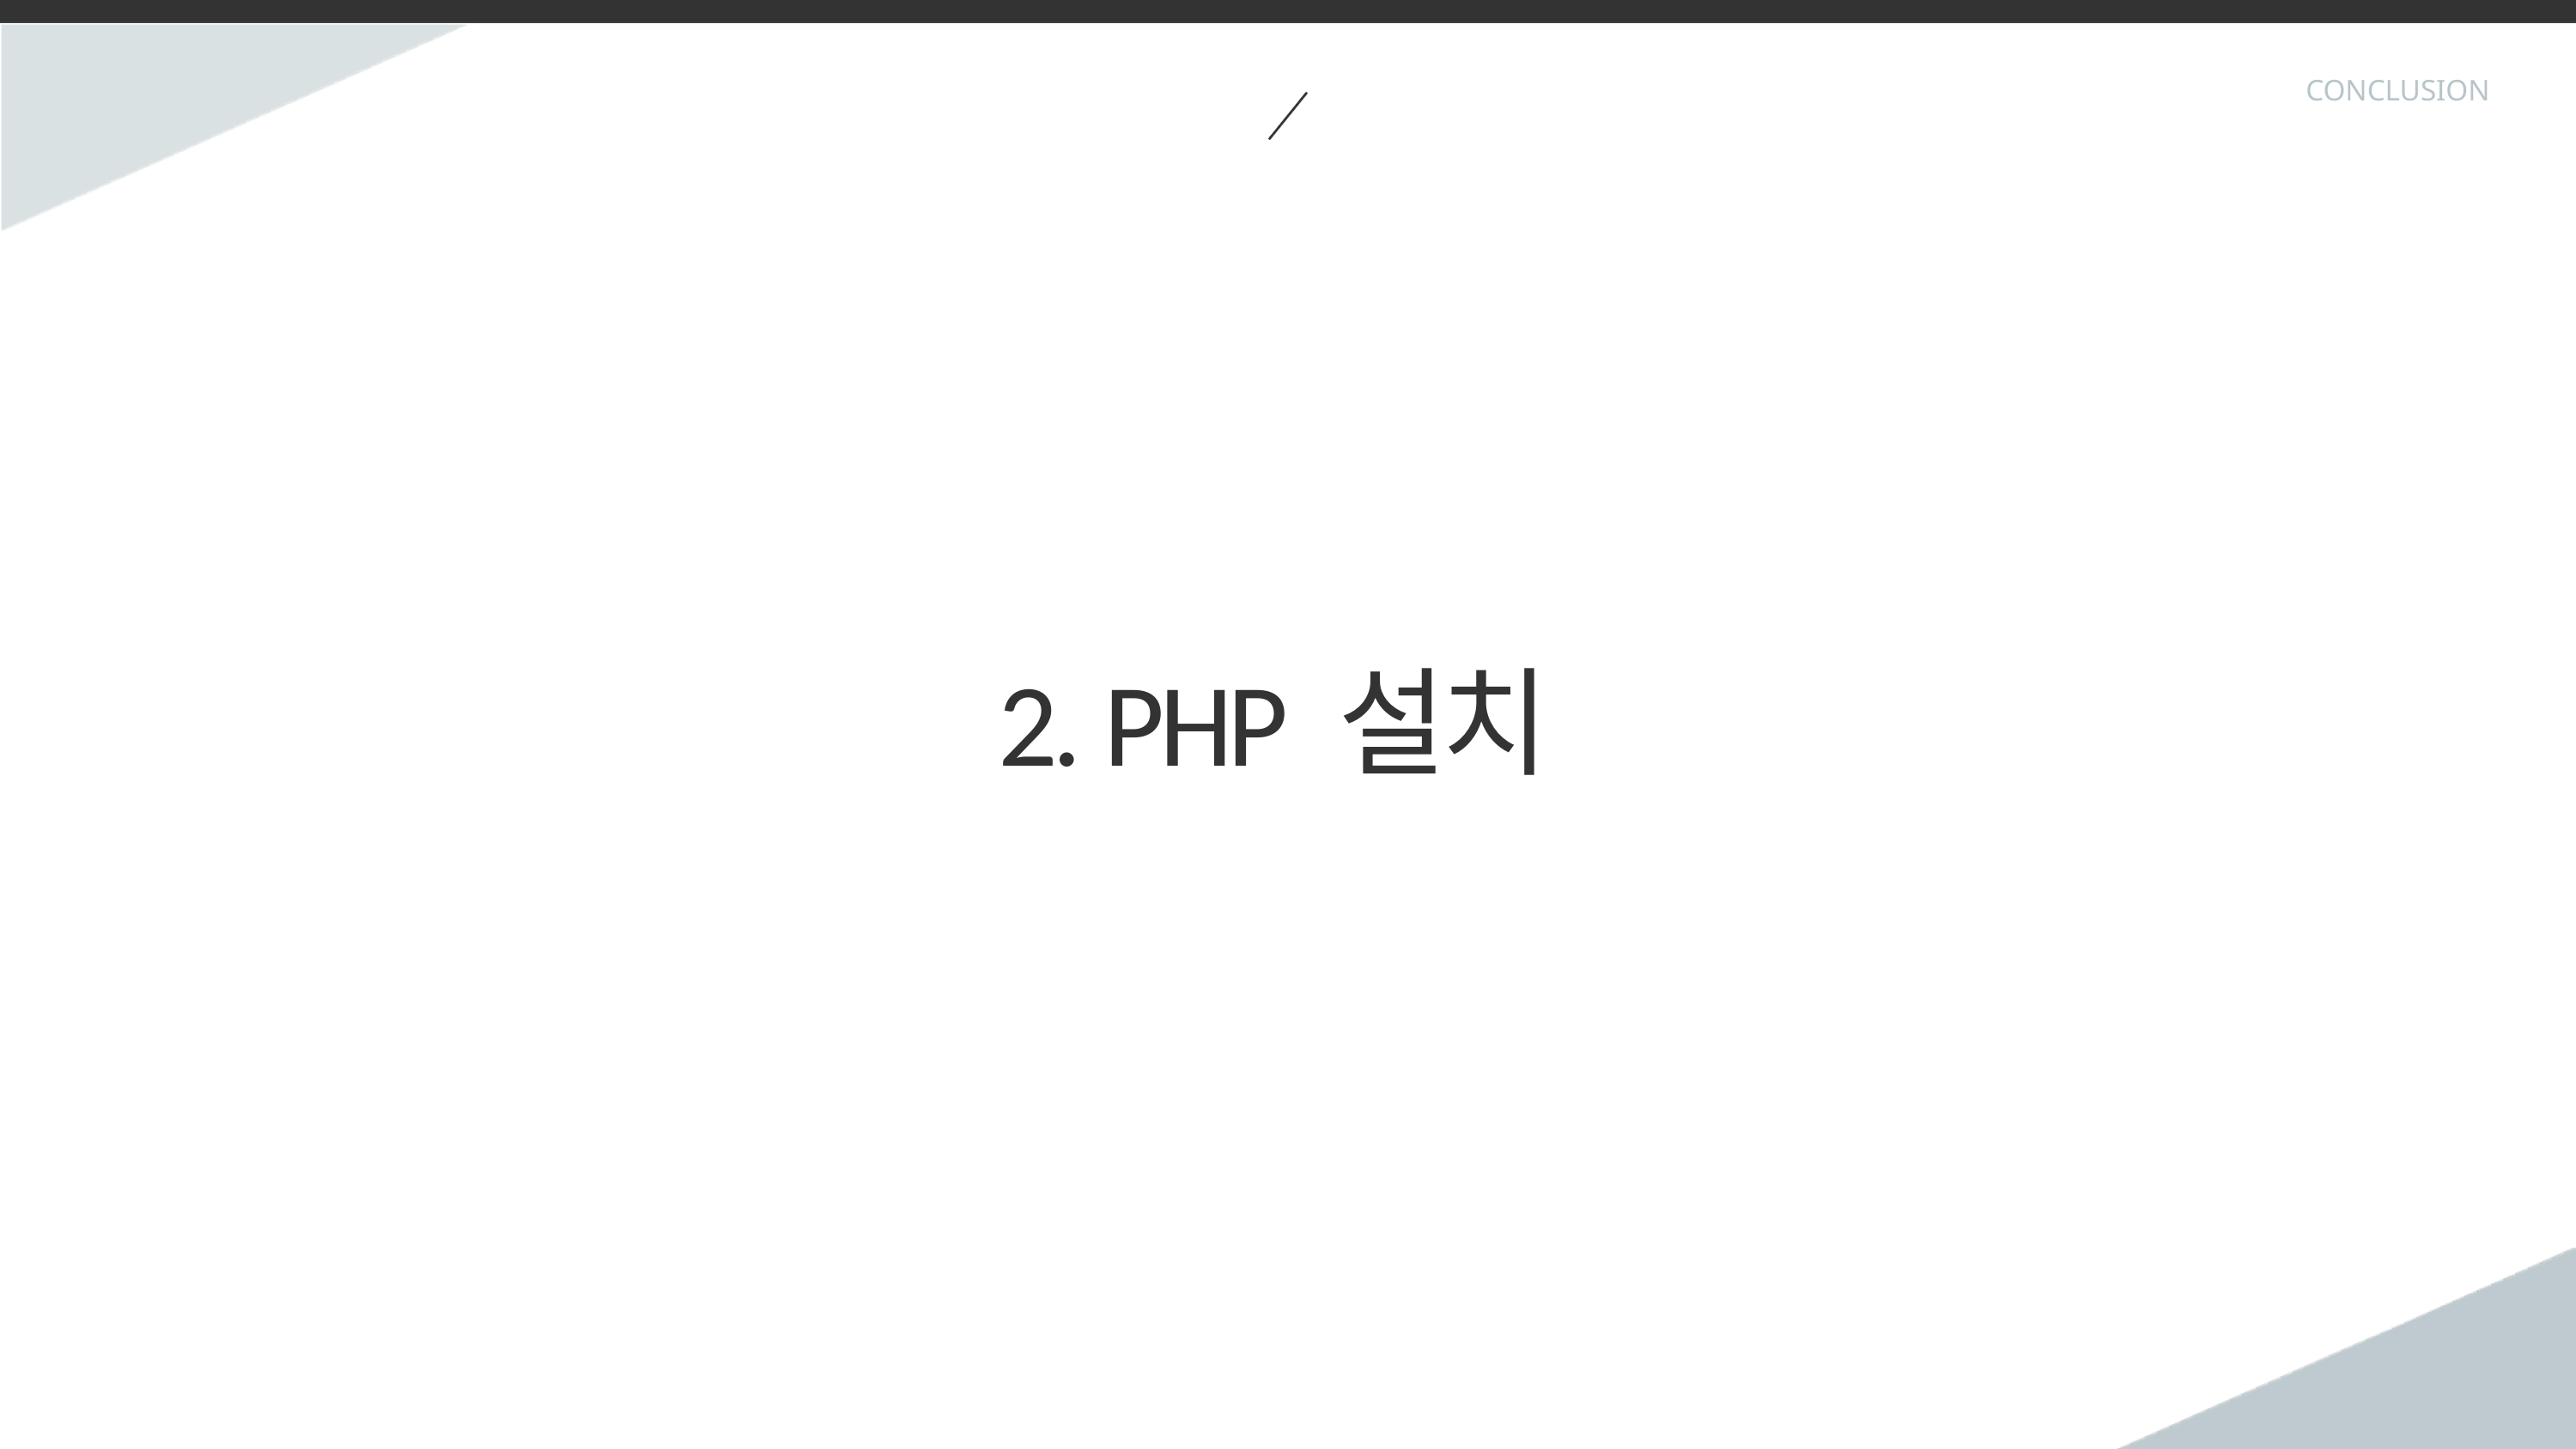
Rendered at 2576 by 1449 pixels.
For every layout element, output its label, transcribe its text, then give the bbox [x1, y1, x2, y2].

picture [1257, 93, 1319, 140]
picture [2106, 1246, 2576, 1449]
text_box 2. PHP 설치 [526, 641, 2050, 807]
text_box CONCLUSION [2230, 70, 2490, 112]
picture [0, 0, 2576, 231]
